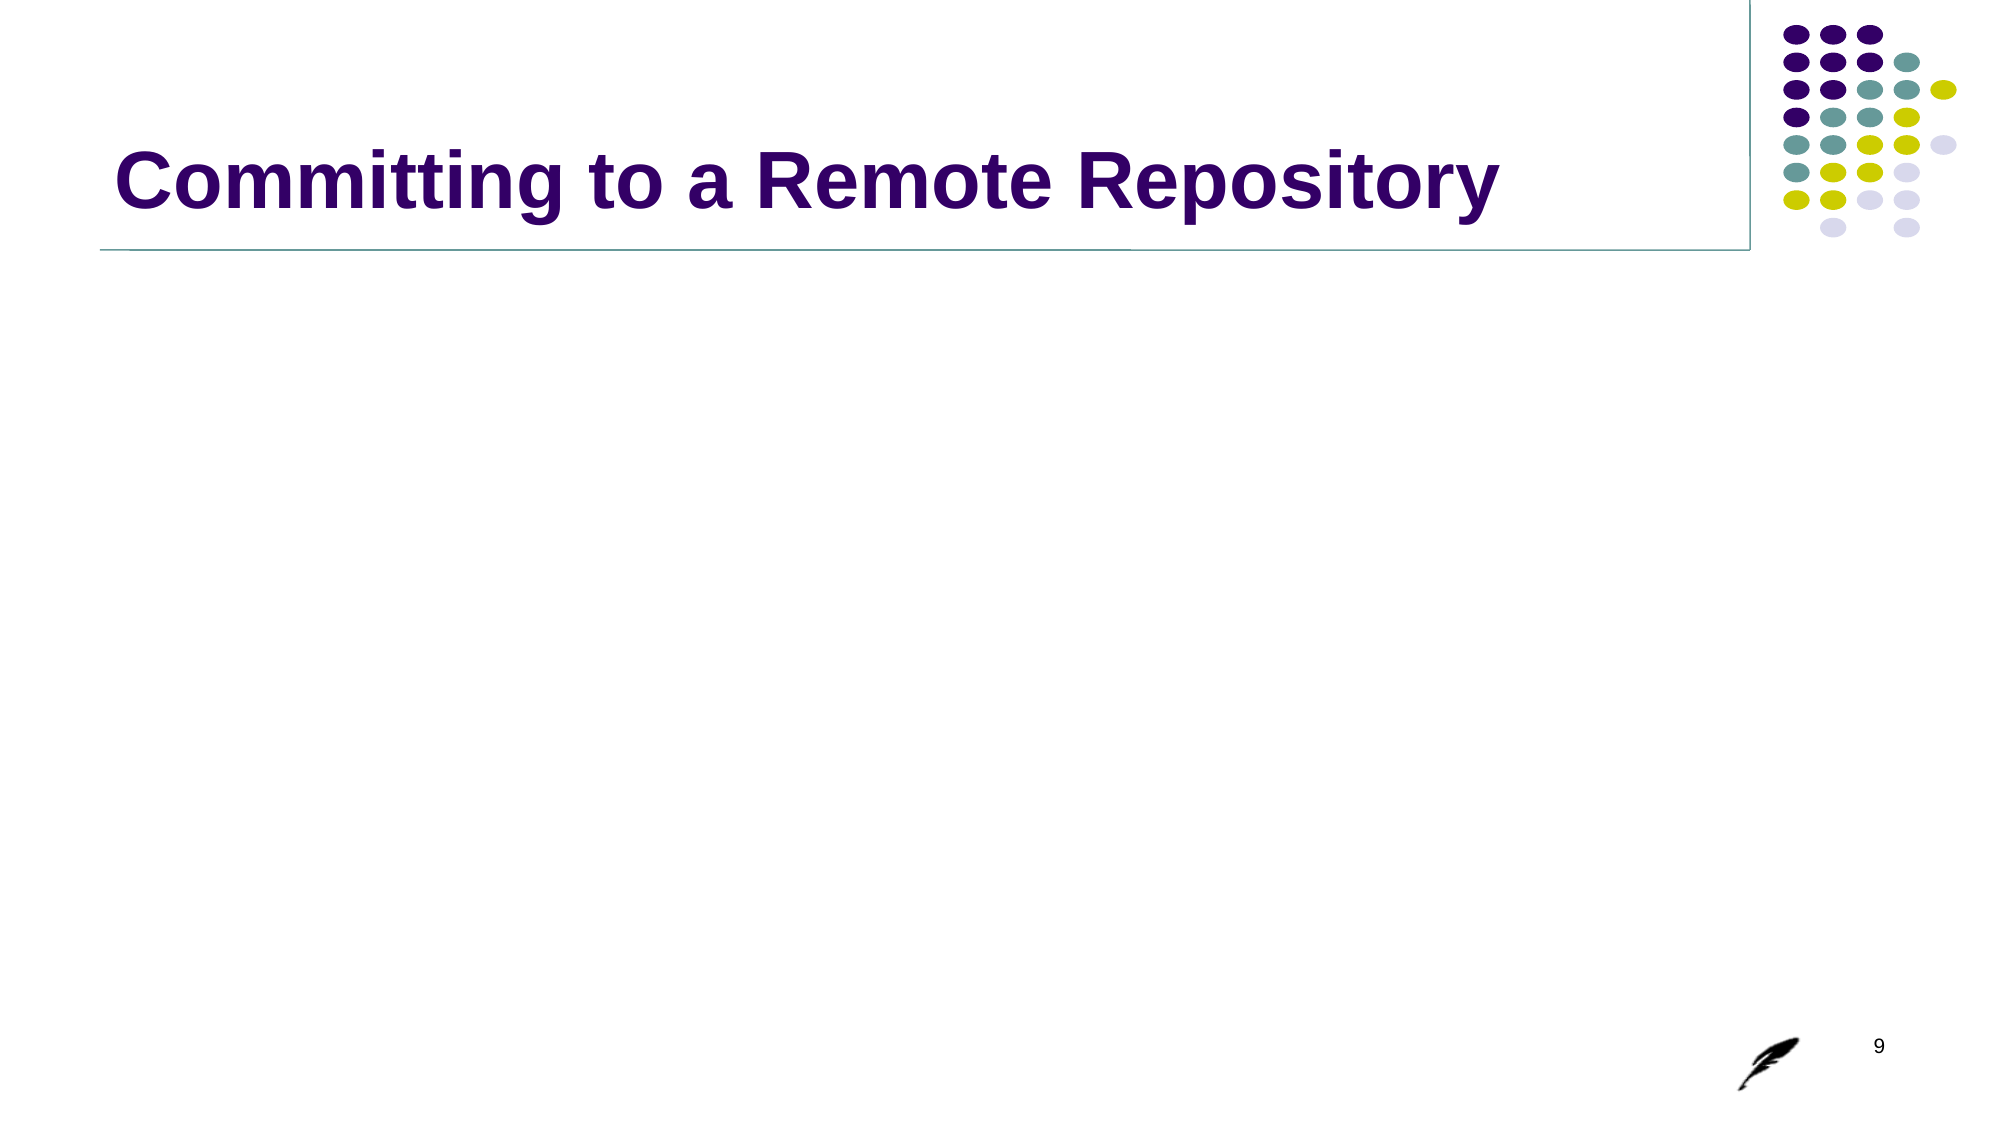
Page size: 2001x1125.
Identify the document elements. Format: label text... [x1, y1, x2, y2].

title Committing to a Remote Repository [99, 20, 1750, 233]
slide_number 9 [1433, 1025, 1900, 1100]
